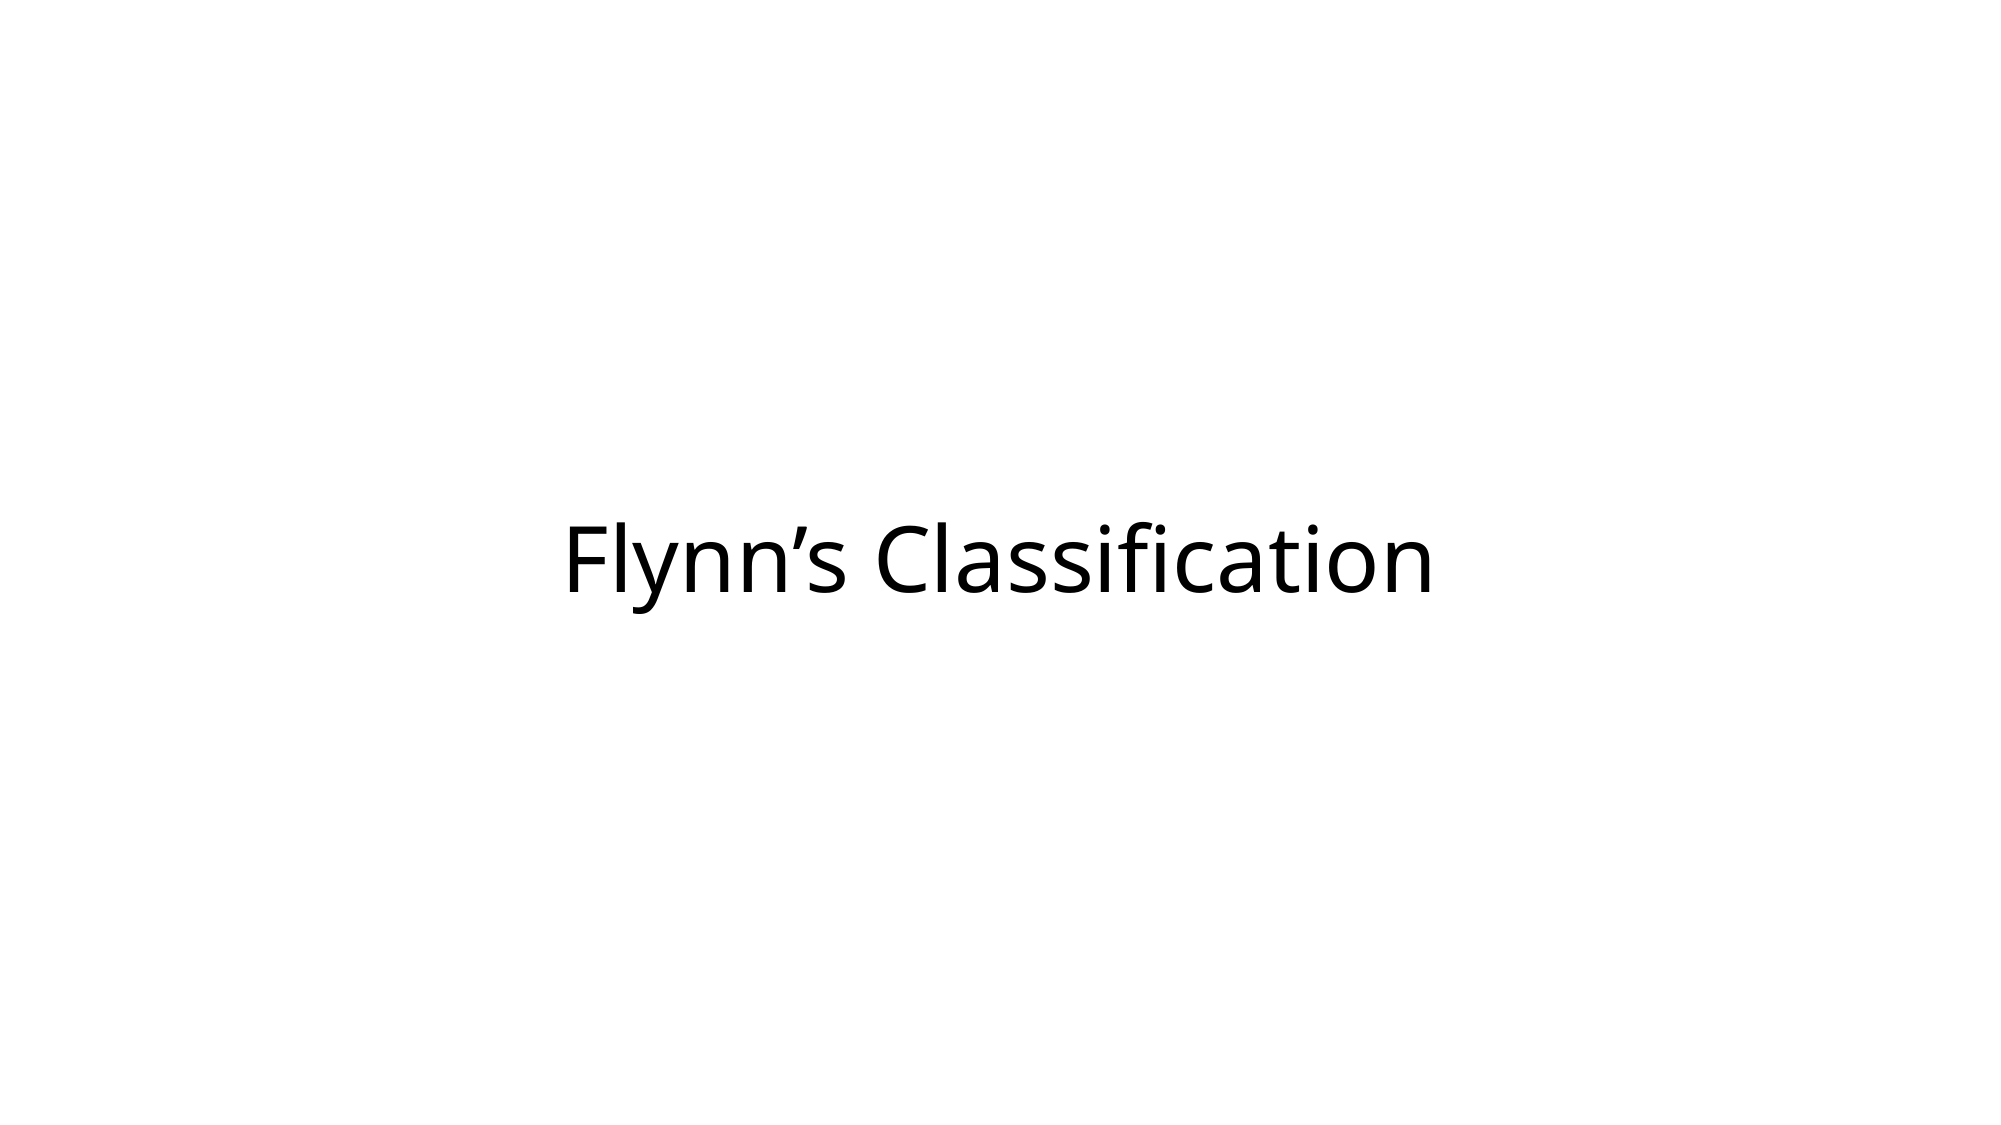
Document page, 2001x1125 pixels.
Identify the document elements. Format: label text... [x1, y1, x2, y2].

title Flynn’s Classification [137, 453, 1863, 672]
